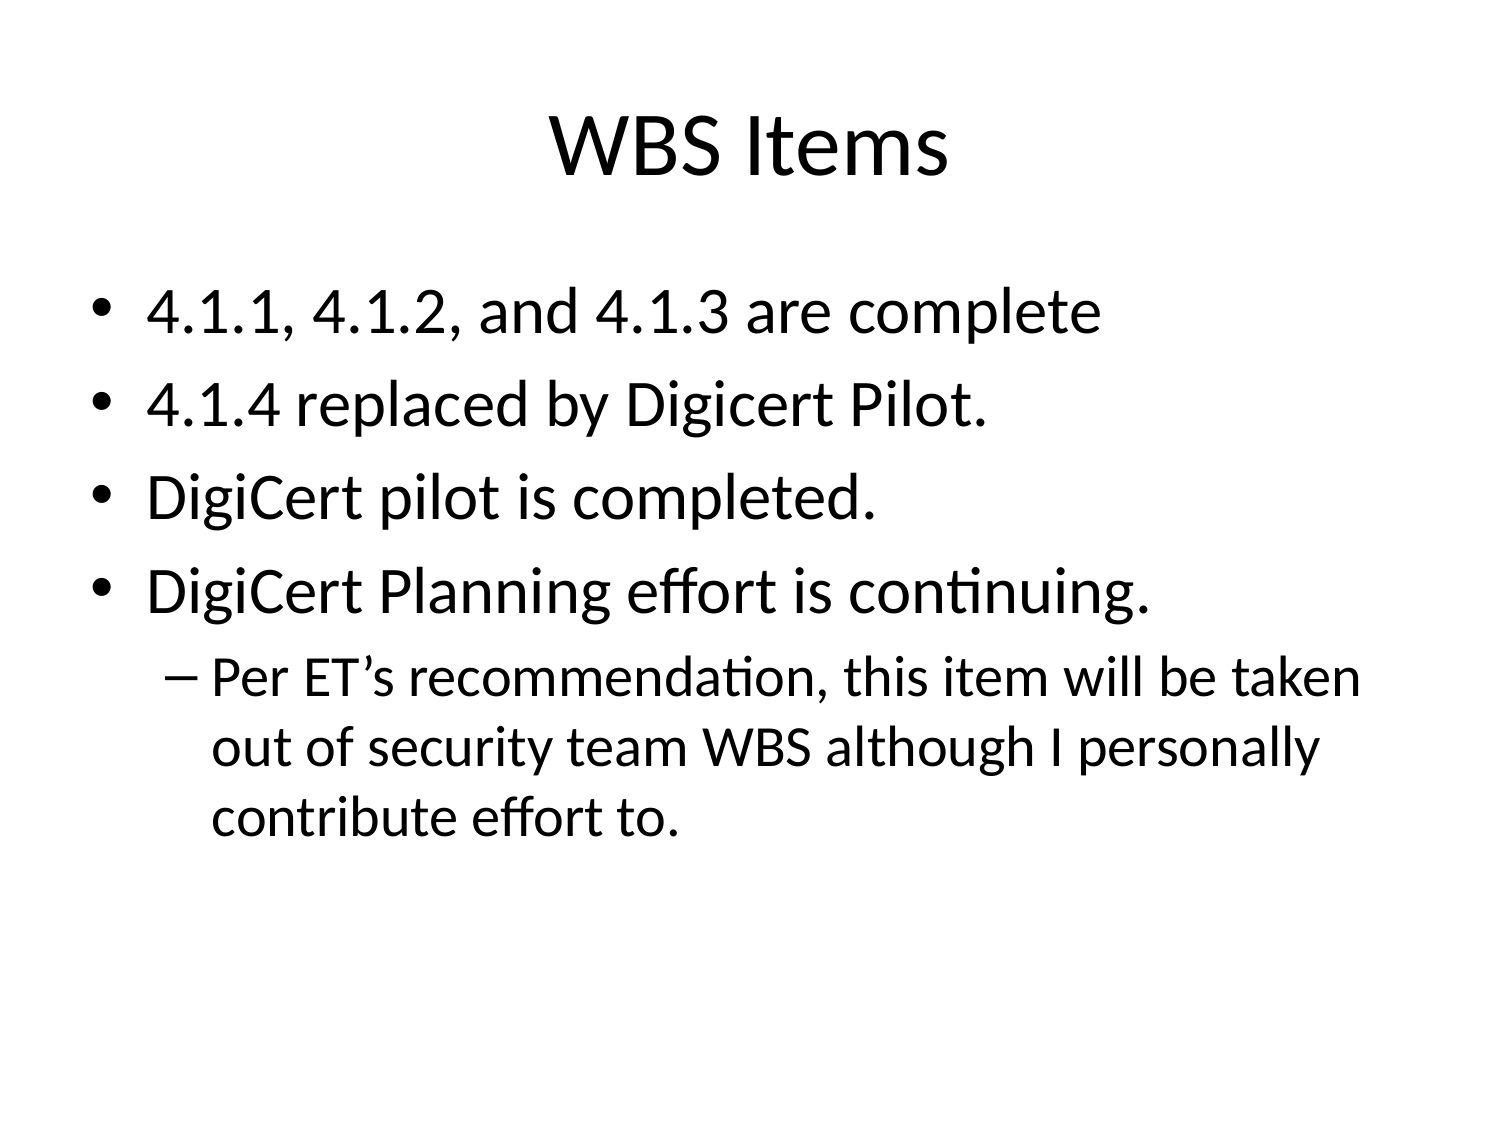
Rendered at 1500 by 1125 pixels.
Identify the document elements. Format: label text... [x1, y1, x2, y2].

list 4.1.1, 4.1.2, and 4.1.3 are complete 4.1.4 replaced by Digicert Pilot. DigiCert pilot is completed. DigiCert Planning effort is continuing. Per ET’s recommendation, this item will be taken out of security team WBS although I personally contribute effort to. [75, 258, 1425, 1125]
title WBS Items [75, 45, 1425, 233]
